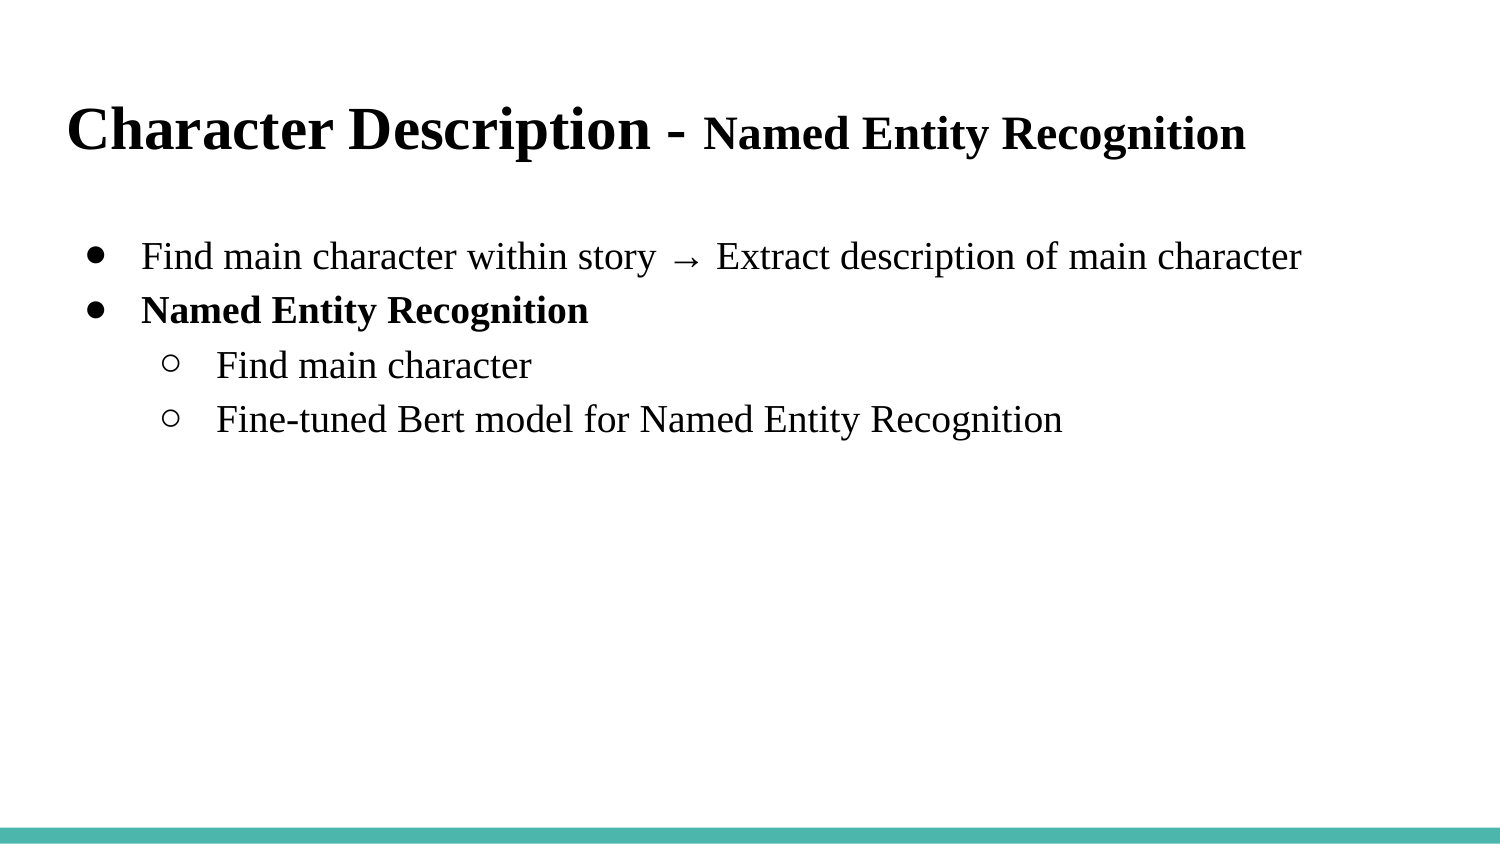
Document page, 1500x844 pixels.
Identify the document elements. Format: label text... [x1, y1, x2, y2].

title Character Description - Named Entity Recognition [51, 72, 1449, 189]
list Find main character within story → Extract description of main character Named Entity Recognition Find main character Fine-tuned Bert model for Named Entity Recognition [51, 207, 1449, 750]
